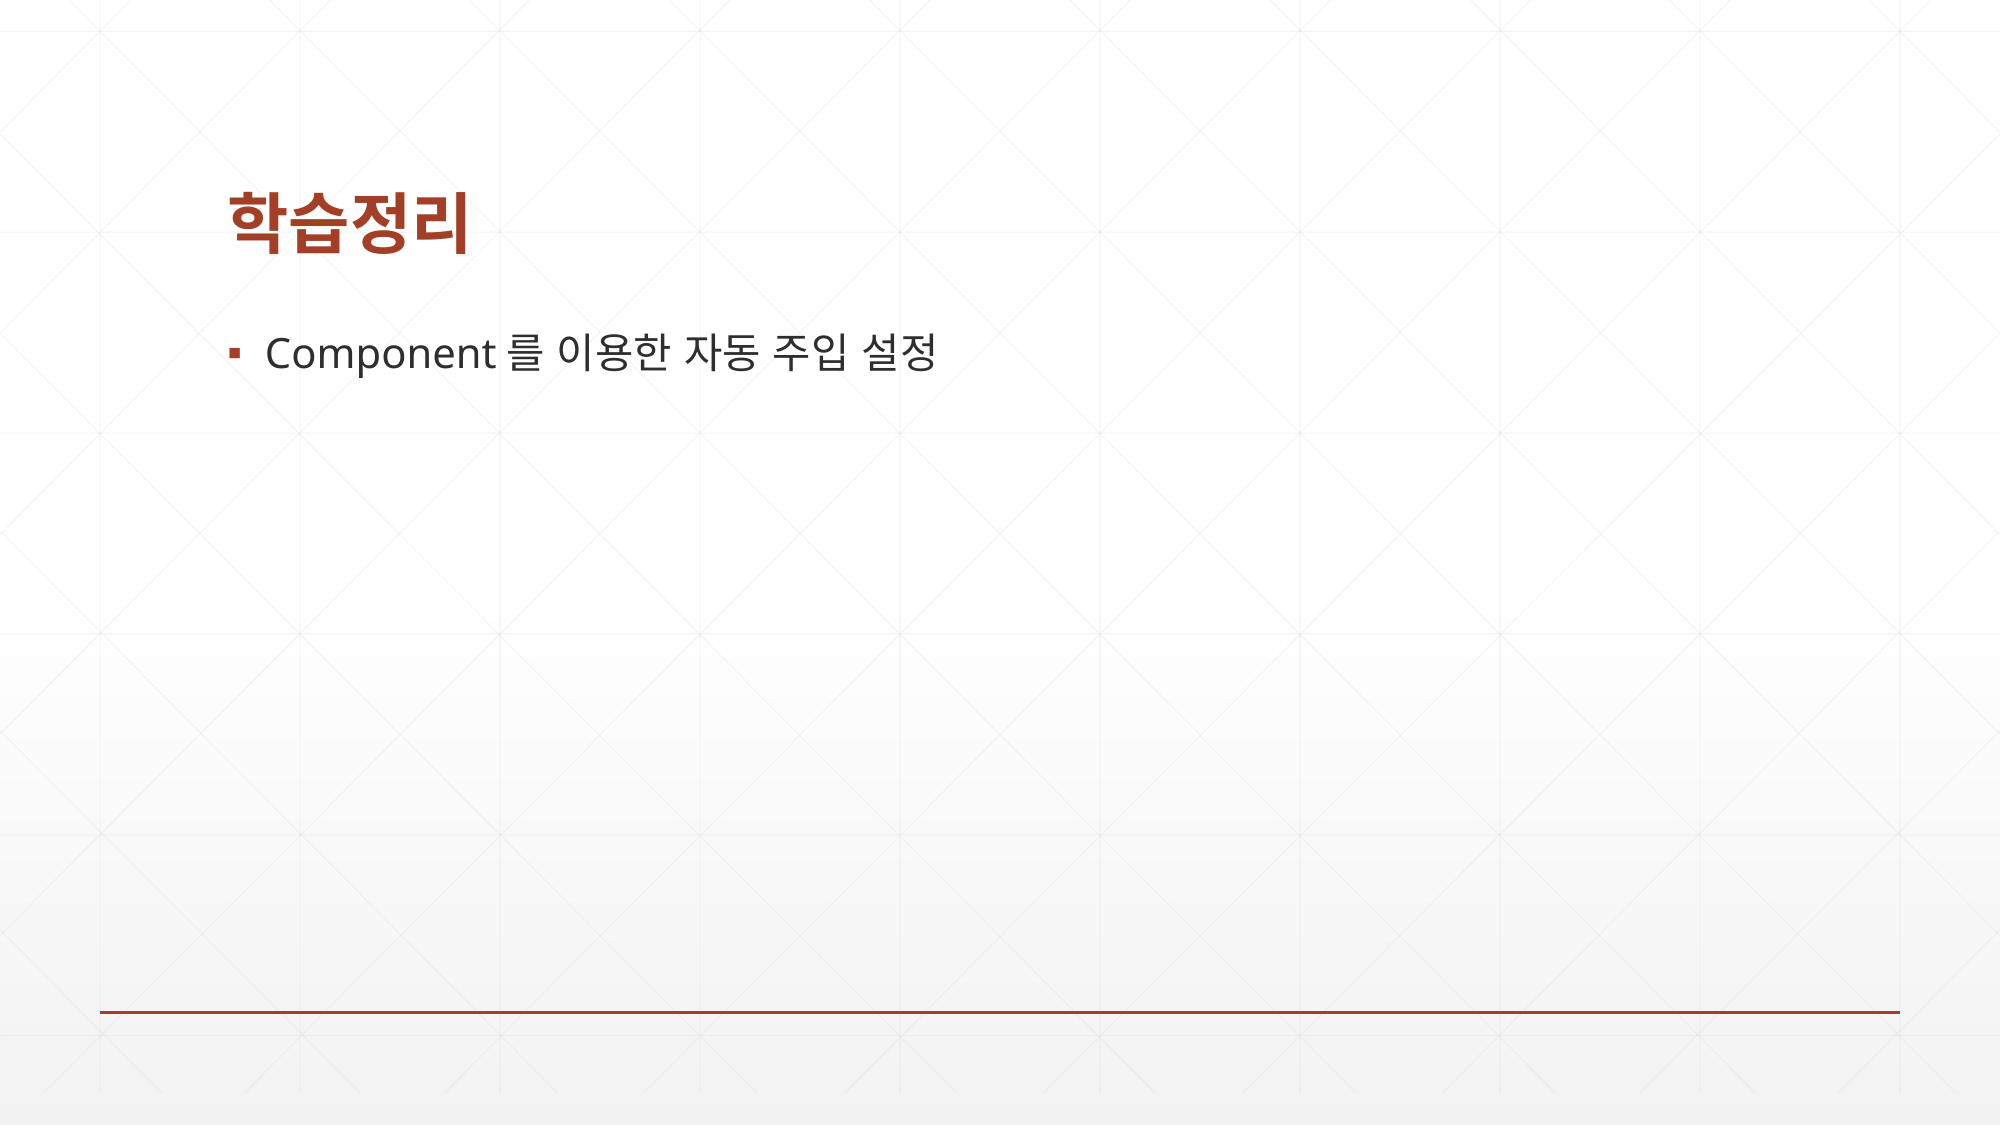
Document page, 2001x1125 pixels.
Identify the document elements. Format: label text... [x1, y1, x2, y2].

list Component를 이용한 자동 주입 설정 [212, 324, 1788, 950]
title 학습정리 [212, 82, 1788, 271]
